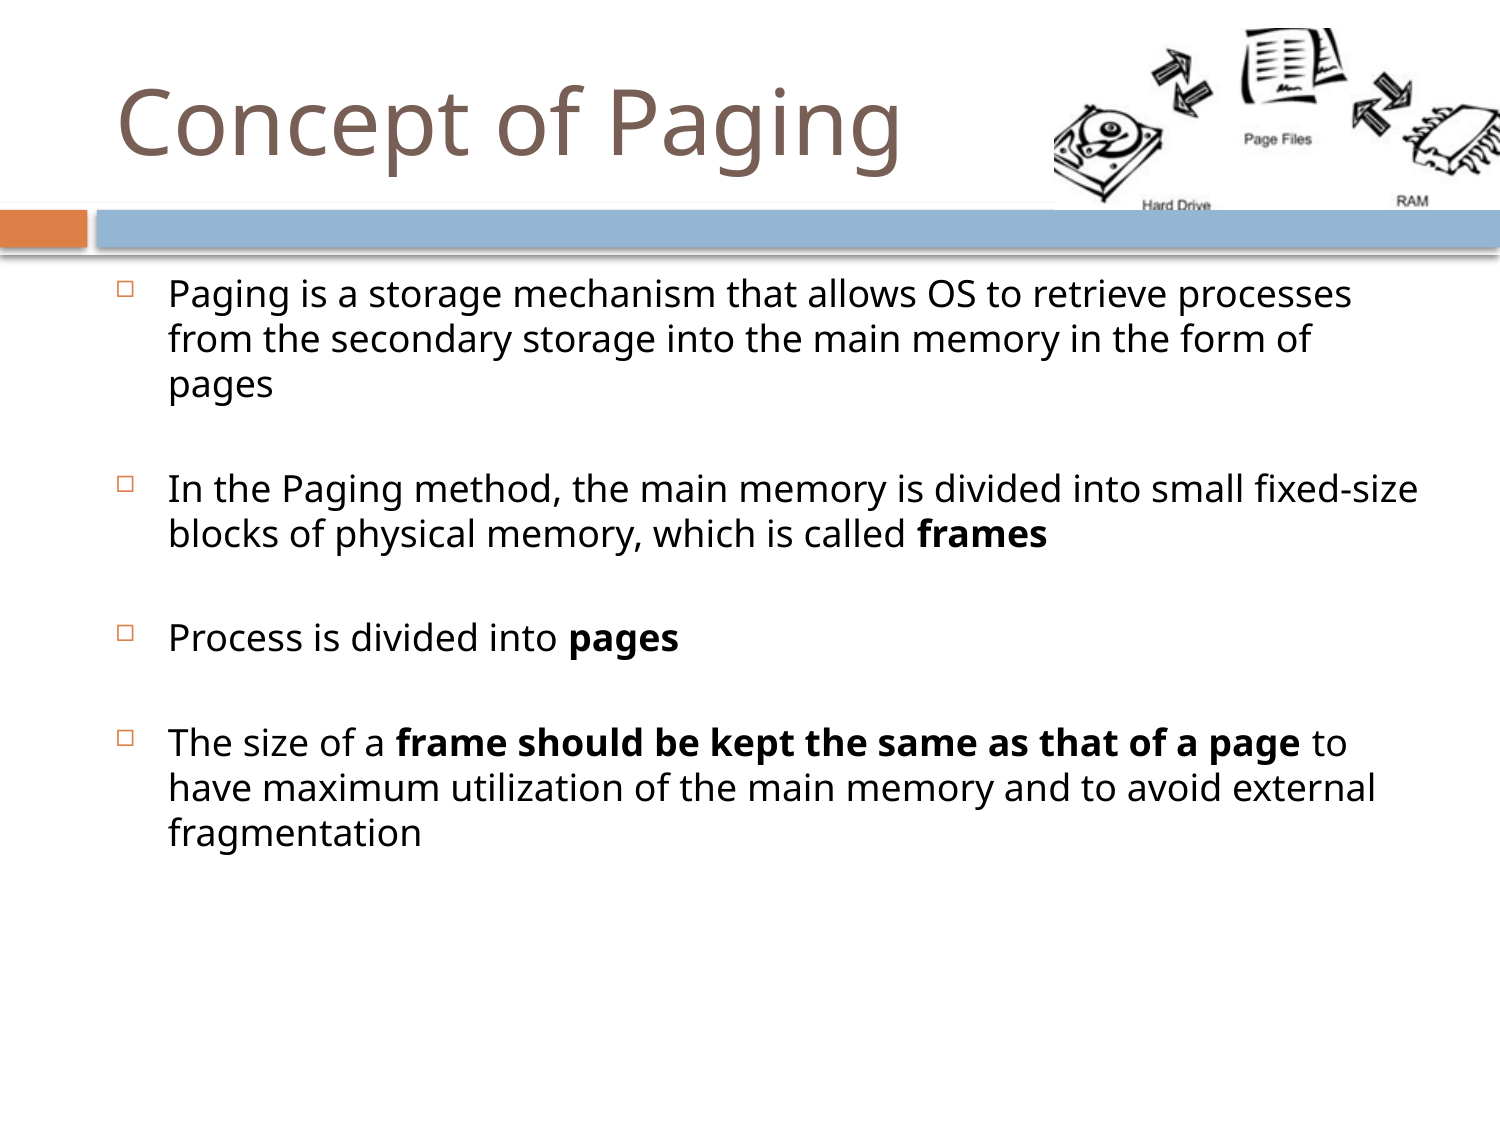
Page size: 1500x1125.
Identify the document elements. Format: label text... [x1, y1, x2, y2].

title Concept of Paging [100, 37, 1439, 201]
list Paging is a storage mechanism that allows OS to retrieve processes from the secondary storage into the main memory in the form of pages In the Paging method, the main memory is divided into small fixed-size blocks of physical memory, which is called frames Process is divided into pages The size of a frame should be kept the same as that of a page to have maximum utilization of the main memory and to avoid external fragmentation [100, 262, 1439, 1001]
picture [1054, 28, 1500, 210]
